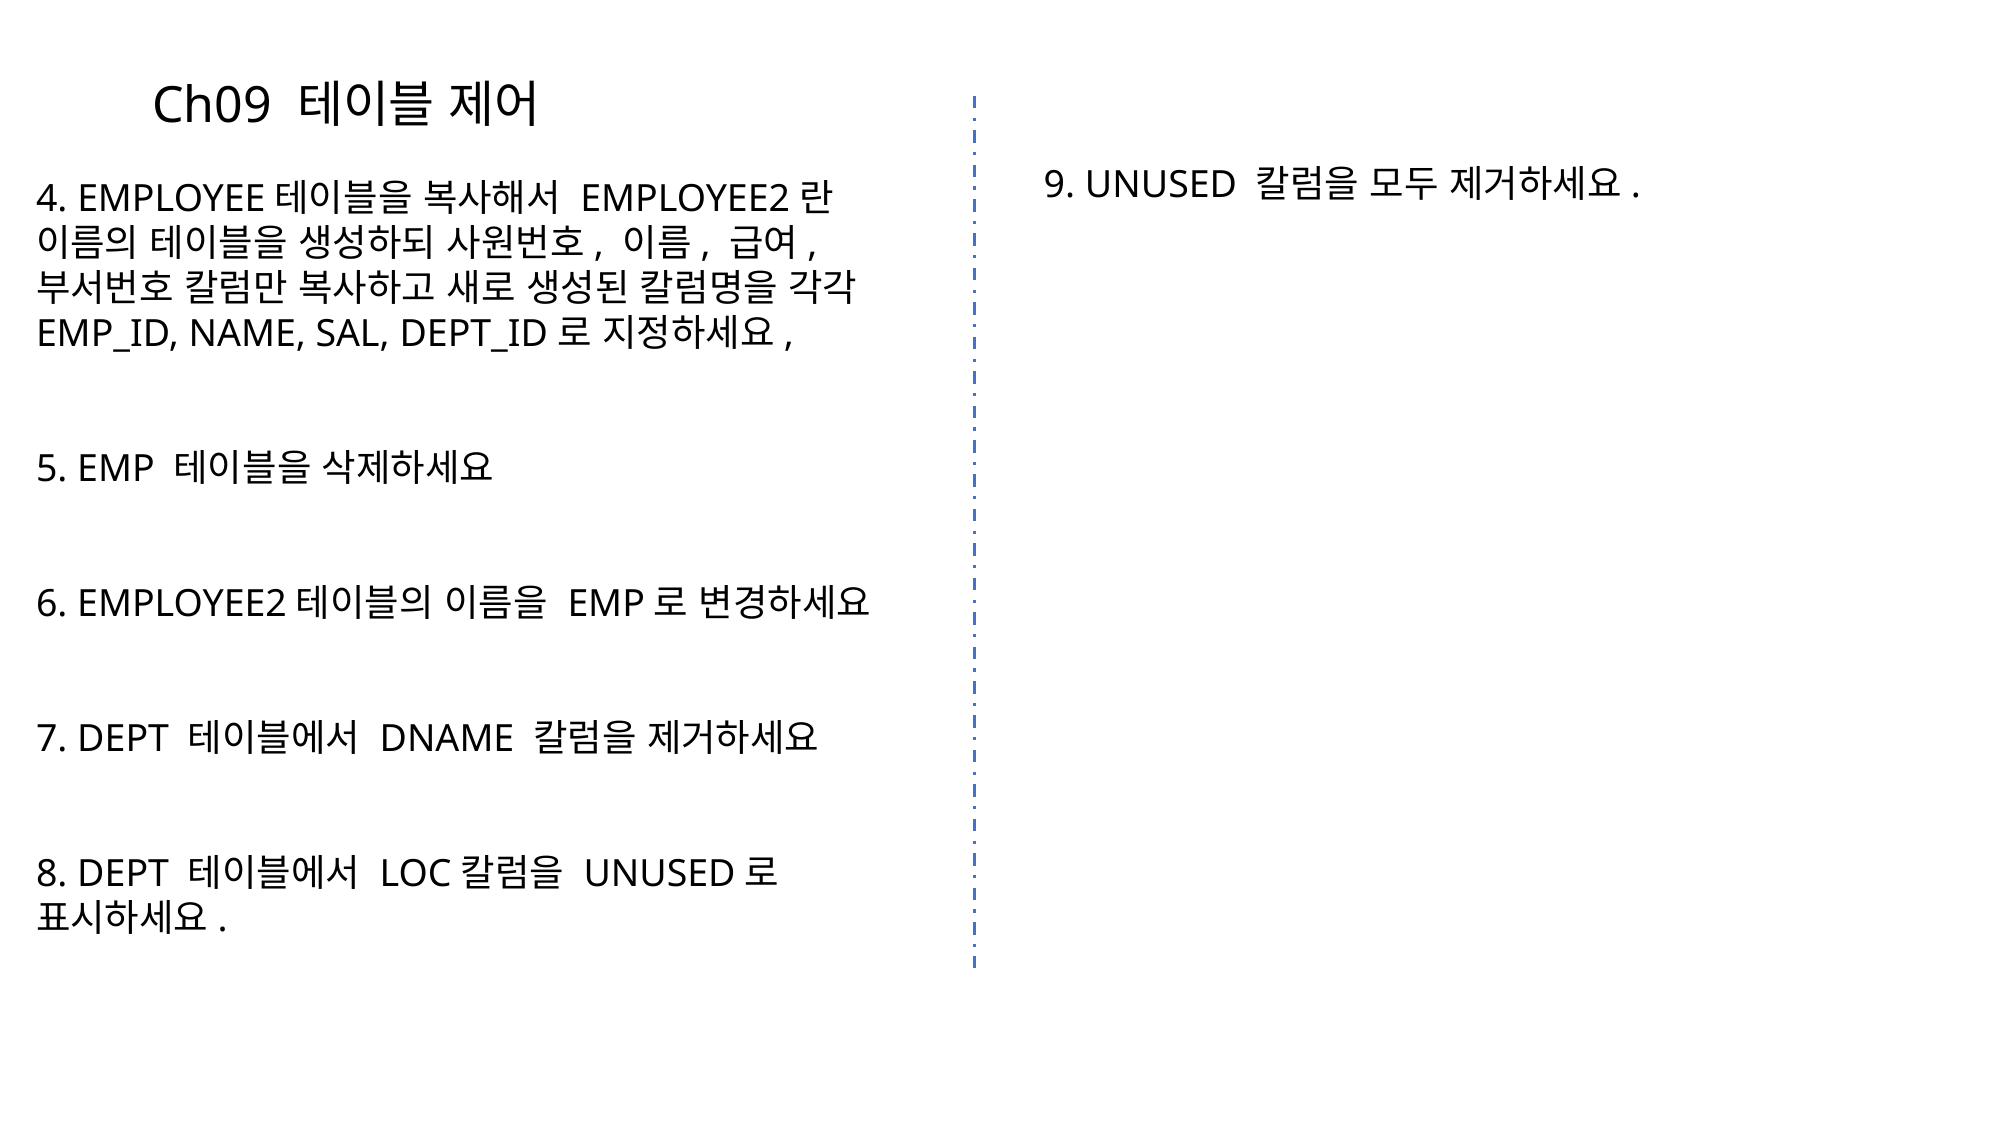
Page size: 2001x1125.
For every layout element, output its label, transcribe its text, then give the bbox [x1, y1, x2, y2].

text_box 9. UNUSED 칼럼을 모두 제거하세요. [1028, 152, 1907, 213]
text_box 4. EMPLOYEE테이블을 복사해서 EMPLOYEE2란 이름의 테이블을 생성하되 사원번호, 이름, 급여, 부서번호 칼럼만 복사하고 새로 생성된 칼럼명을 각각 EMP_ID, NAME, SAL, DEPT_ID로 지정하세요, 5. EMP 테이블을 삭제하세요 6. EMPLOYEE2테이블의 이름을 EMP로 변경하세요 7. DEPT 테이블에서 DNAME 칼럼을 제거하세요 8. DEPT 테이블에서 LOC칼럼을 UNUSED로 표시하세요. [21, 166, 959, 946]
title Ch09 테이블 제어 [137, 59, 913, 153]
